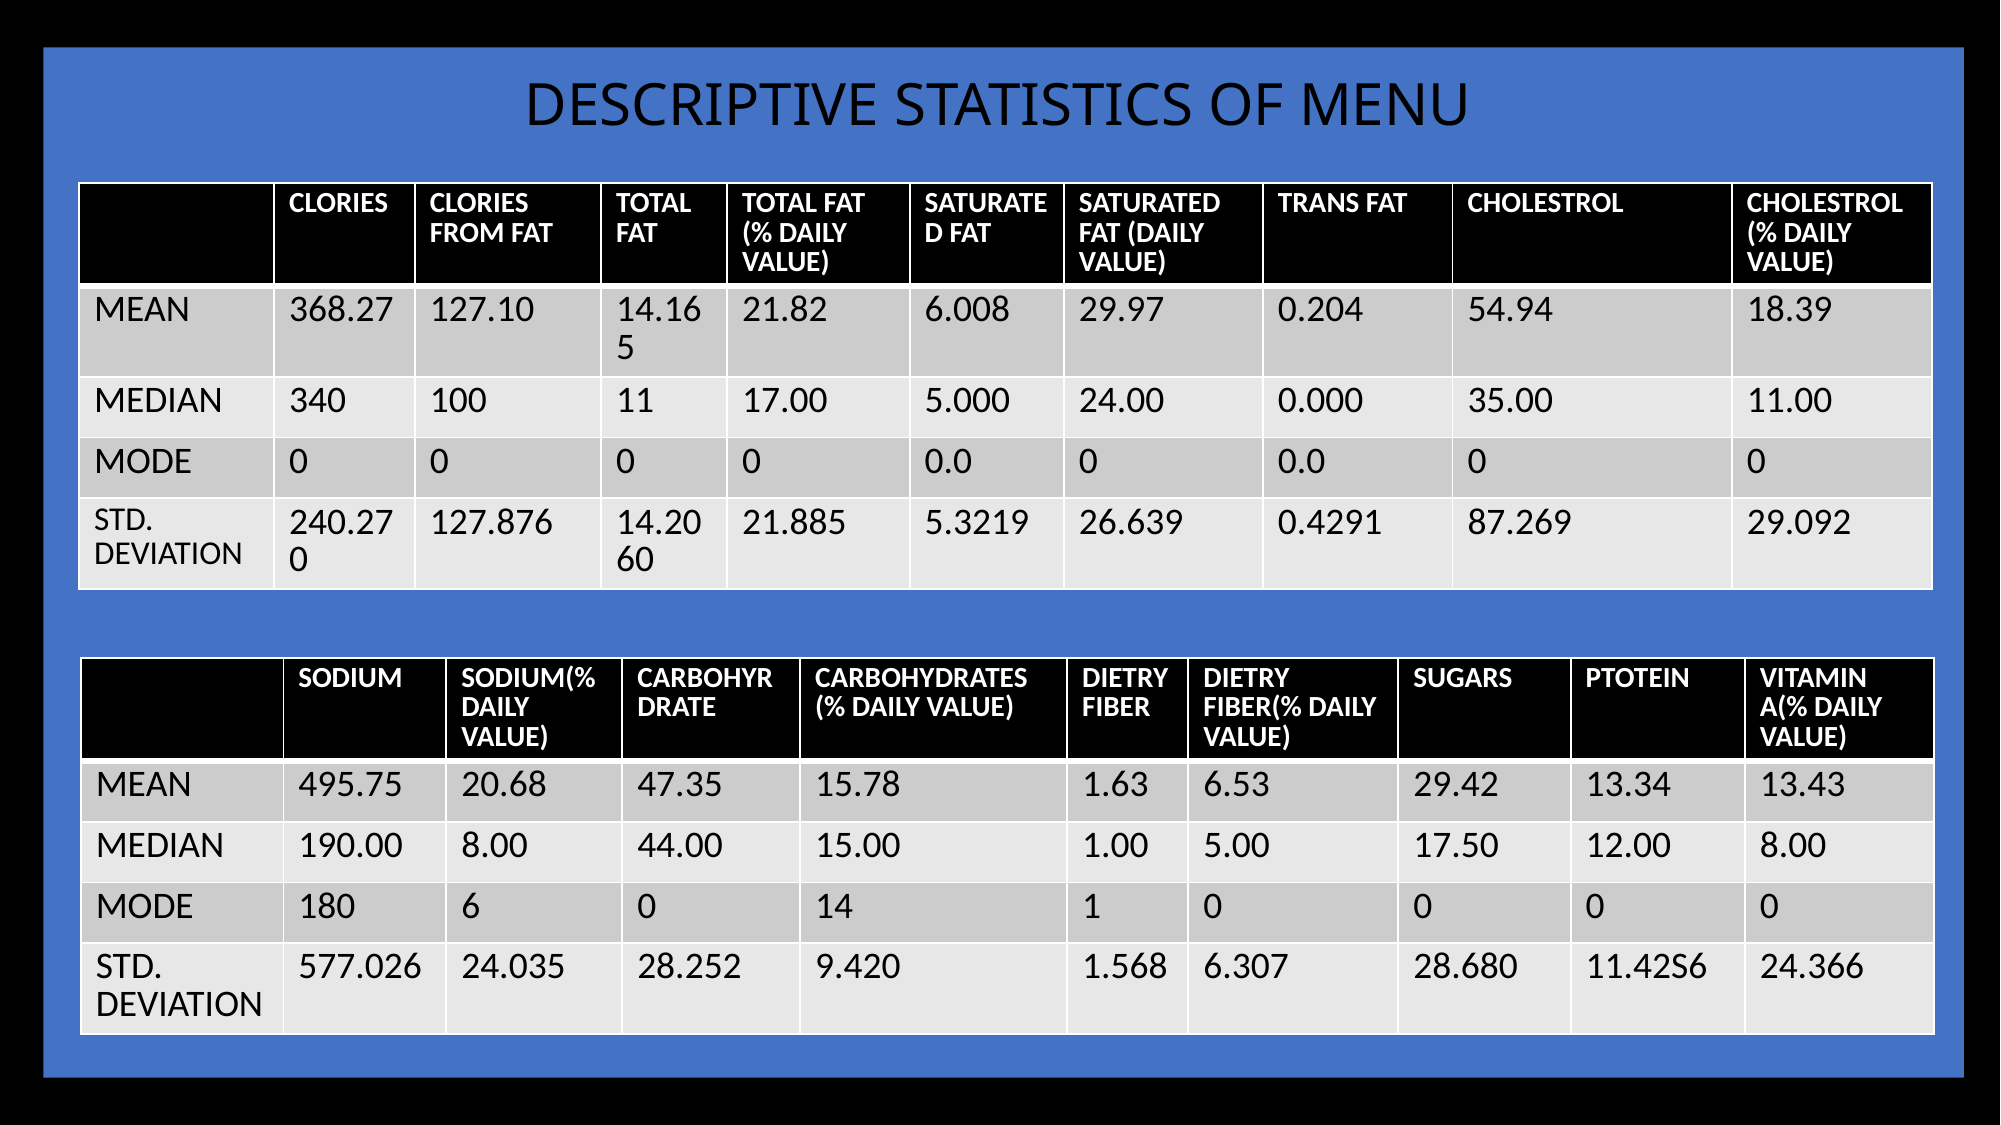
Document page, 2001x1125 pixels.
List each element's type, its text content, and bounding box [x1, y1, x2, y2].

table_cell 9.420 [801, 944, 1066, 1033]
table_cell 0 [728, 438, 909, 497]
table_cell 5.000 [911, 378, 1063, 437]
table_cell 11.00 [1733, 378, 1931, 437]
text_box [42, 46, 1965, 1079]
table_cell MODE [80, 438, 273, 497]
table_header CARBOHYDRATES (% DAILY VALUE) [801, 659, 1066, 758]
table_cell 29.092 [1733, 499, 1931, 588]
table_cell 14.165 [602, 289, 726, 376]
table_cell 13.34 [1572, 764, 1744, 821]
text_box DESCRIPTIVE STATISTICS OF MENU [510, 59, 1487, 145]
table_cell 0 [1453, 438, 1731, 497]
table_cell STD. DEVIATION [80, 499, 273, 588]
table_cell 100 [416, 378, 600, 437]
table_cell 44.00 [623, 823, 799, 882]
table_cell 5.3219 [911, 499, 1063, 588]
table_header SODIUM(%DAILY VALUE) [447, 659, 621, 758]
table_cell 127.876 [416, 499, 600, 588]
table_cell 12.00 [1572, 823, 1744, 882]
table_cell 0.4291 [1264, 499, 1452, 588]
table_cell 20.68 [447, 764, 621, 821]
table_header CARBOHYRDRATE [623, 659, 799, 758]
table_cell 0 [1065, 438, 1262, 497]
table_cell 17.00 [728, 378, 909, 437]
table_header TRANS FAT [1264, 184, 1452, 283]
table_cell 577.026 [284, 944, 445, 1033]
table_cell MEAN [82, 764, 283, 821]
table_header SATURATED FAT [911, 184, 1063, 283]
table_cell 54.94 [1453, 289, 1731, 376]
table_cell 0 [1572, 883, 1744, 942]
table_cell 0 [416, 438, 600, 497]
table_header PTOTEIN [1572, 659, 1744, 758]
table_cell 21.82 [728, 289, 909, 376]
table_cell 26.639 [1065, 499, 1262, 588]
table_cell 0.000 [1264, 378, 1452, 437]
table_cell 368.27 [275, 289, 414, 376]
table_cell 14.2060 [602, 499, 726, 588]
table_cell MODE [82, 883, 283, 942]
table_cell 14 [801, 883, 1066, 942]
table_header [82, 659, 283, 758]
table_cell 0.204 [1264, 289, 1452, 376]
table_header CHOLESTROL (% DAILY VALUE) [1733, 184, 1931, 283]
table_cell MEDIAN [82, 823, 283, 882]
table_cell 28.252 [623, 944, 799, 1033]
table_cell 28.680 [1399, 944, 1570, 1033]
table_cell 0 [623, 883, 799, 942]
table_cell 180 [284, 883, 445, 942]
table_cell 47.35 [623, 764, 799, 821]
table_header CLORIES FROM FAT [416, 184, 600, 283]
table_cell 1.63 [1068, 764, 1187, 821]
table_header DIETRY FIBER(% DAILY VALUE) [1189, 659, 1397, 758]
table_cell 11 [602, 378, 726, 437]
table_cell 127.10 [416, 289, 600, 376]
table_header SATURATED FAT (DAILY VALUE) [1065, 184, 1262, 283]
table_cell 6.307 [1189, 944, 1397, 1033]
table_cell 17.50 [1399, 823, 1570, 882]
table_cell 190.00 [284, 823, 445, 882]
table_cell 6 [447, 883, 621, 942]
table_cell 6.53 [1189, 764, 1397, 821]
table_header SUGARS [1399, 659, 1570, 758]
table_cell 240.270 [275, 499, 414, 588]
table_header [80, 184, 273, 283]
table_cell 0 [1189, 883, 1397, 942]
table_cell MEAN [80, 289, 273, 376]
table_header CHOLESTROL [1453, 184, 1731, 283]
table_cell 6.008 [911, 289, 1063, 376]
table_cell 1 [1068, 883, 1187, 942]
table_cell 495.75 [284, 764, 445, 821]
table_cell STD. DEVIATION [82, 944, 283, 1033]
table_cell 15.00 [801, 823, 1066, 882]
table_cell 24.366 [1746, 944, 1933, 1033]
table_cell 13.43 [1746, 764, 1933, 821]
table_cell 24.035 [447, 944, 621, 1033]
table_header DIETRY FIBER [1068, 659, 1187, 758]
table_header VITAMIN A(% DAILY VALUE) [1746, 659, 1933, 758]
table_cell MEDIAN [80, 378, 273, 437]
table_cell 0.0 [911, 438, 1063, 497]
table_cell 0.0 [1264, 438, 1452, 497]
table_cell 0 [1733, 438, 1931, 497]
table_cell 8.00 [1746, 823, 1933, 882]
table_cell 340 [275, 378, 414, 437]
table_cell 24.00 [1065, 378, 1262, 437]
table_cell 0 [275, 438, 414, 497]
table_cell 29.42 [1399, 764, 1570, 821]
table_cell 15.78 [801, 764, 1066, 821]
table_header SODIUM [284, 659, 445, 758]
table_cell 18.39 [1733, 289, 1931, 376]
table_cell 35.00 [1453, 378, 1731, 437]
table_cell 21.885 [728, 499, 909, 588]
table_cell 0 [1399, 883, 1570, 942]
table_cell 1.00 [1068, 823, 1187, 882]
table_cell 8.00 [447, 823, 621, 882]
table_cell 0 [602, 438, 726, 497]
table_cell 0 [1746, 883, 1933, 942]
table_header CLORIES [275, 184, 414, 283]
table_cell 5.00 [1189, 823, 1397, 882]
table_header TOTAL FAT [602, 184, 726, 283]
table_cell 11.42S6 [1572, 944, 1744, 1033]
table_cell 1.568 [1068, 944, 1187, 1033]
table_cell 87.269 [1453, 499, 1731, 588]
table_header TOTAL FAT (% DAILY VALUE) [728, 184, 909, 283]
table_cell 29.97 [1065, 289, 1262, 376]
